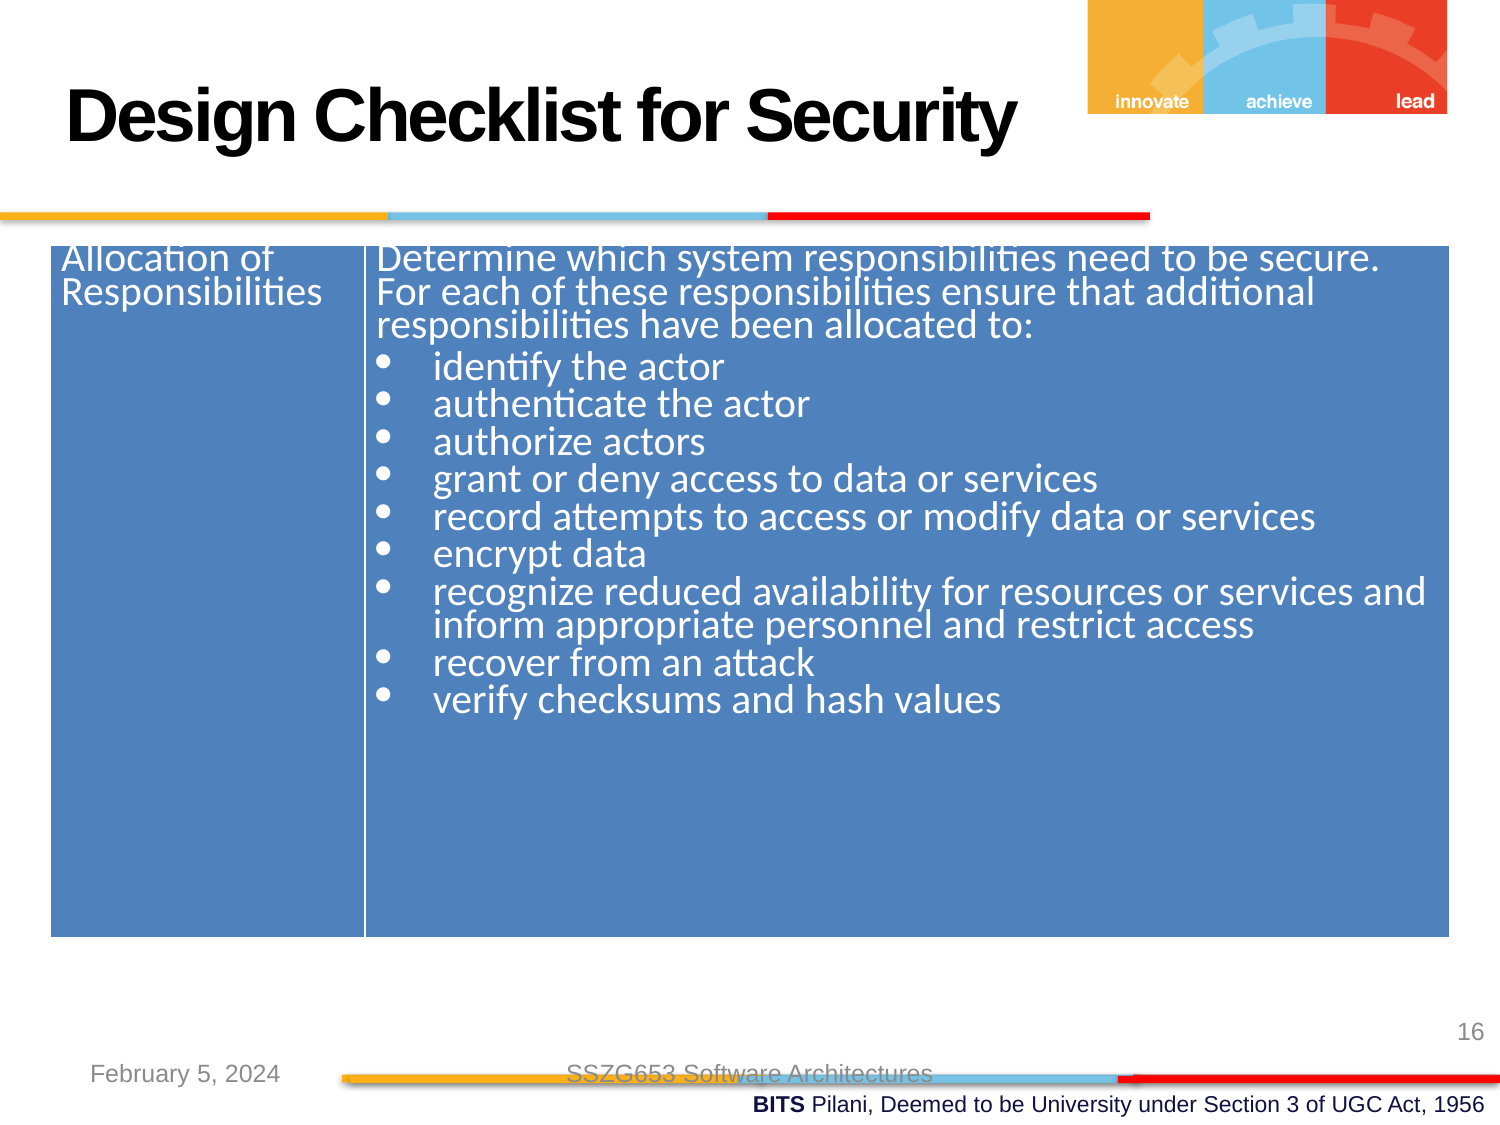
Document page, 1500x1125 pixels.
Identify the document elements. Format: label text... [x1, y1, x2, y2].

table_header Allocation of Responsibilities [51, 246, 364, 937]
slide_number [75, 1042, 425, 1103]
footer SSZG653 Software Architectures [512, 1042, 988, 1103]
slide_number 16 [1149, 1000, 1500, 1061]
picture [1087, 0, 1448, 114]
table_header Determine which system responsibilities need to be secure. For each of these responsibilities ensure that additional responsibilities have been allocated to: identify the actor authenticate the actor authorize actors grant or deny access to data or services record attempts to access or modify data or services encrypt data recognize reduced availability for resources or services and inform appropriate personnel and restrict access recover from an attack verify checksums and hash values [366, 246, 1449, 937]
list Design Checklist for Security [50, 24, 1088, 213]
